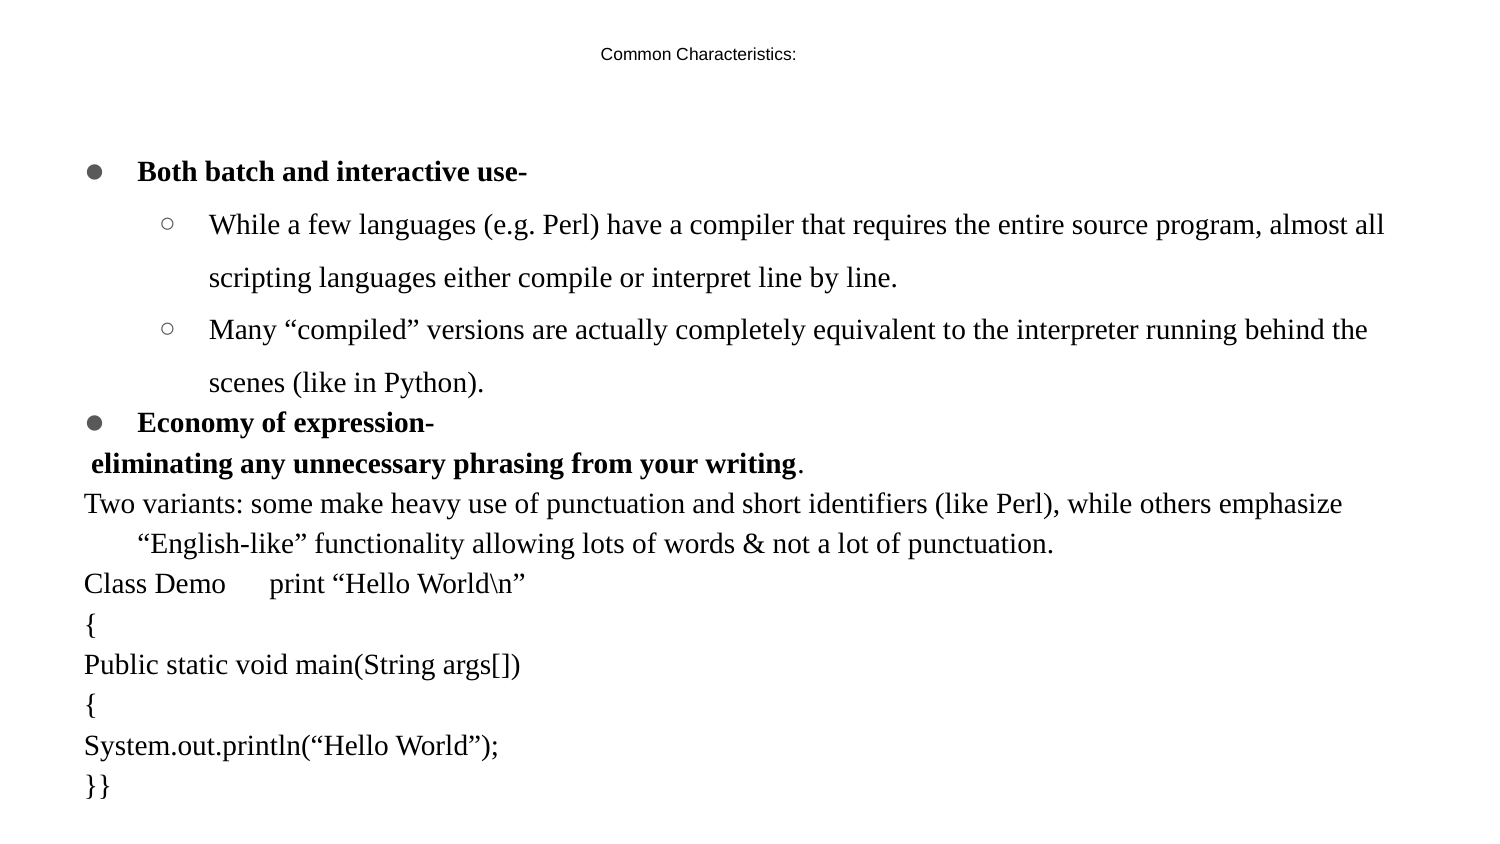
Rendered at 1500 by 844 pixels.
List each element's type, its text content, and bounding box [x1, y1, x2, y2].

list Both batch and interactive use- While a few languages (e.g. Perl) have a compiler that requires the entire source program, almost all scripting languages either compile or interpret line by line. Many “compiled” versions are actually completely equivalent to the interpreter running behind the scenes (like in Python). Economy of expression- eliminating any unnecessary phrasing from your writing. Two variants: some make heavy use of punctuation and short identifiers (like Perl), while others emphasize “English-like” functionality allowing lots of words & not a lot of punctuation. Class Demo print “Hello World\n” { Public static void main(String args[]) { System.out.println(“Hello World”); }} [51, 120, 1449, 819]
title Common Characteristics: [0, 28, 1398, 123]
